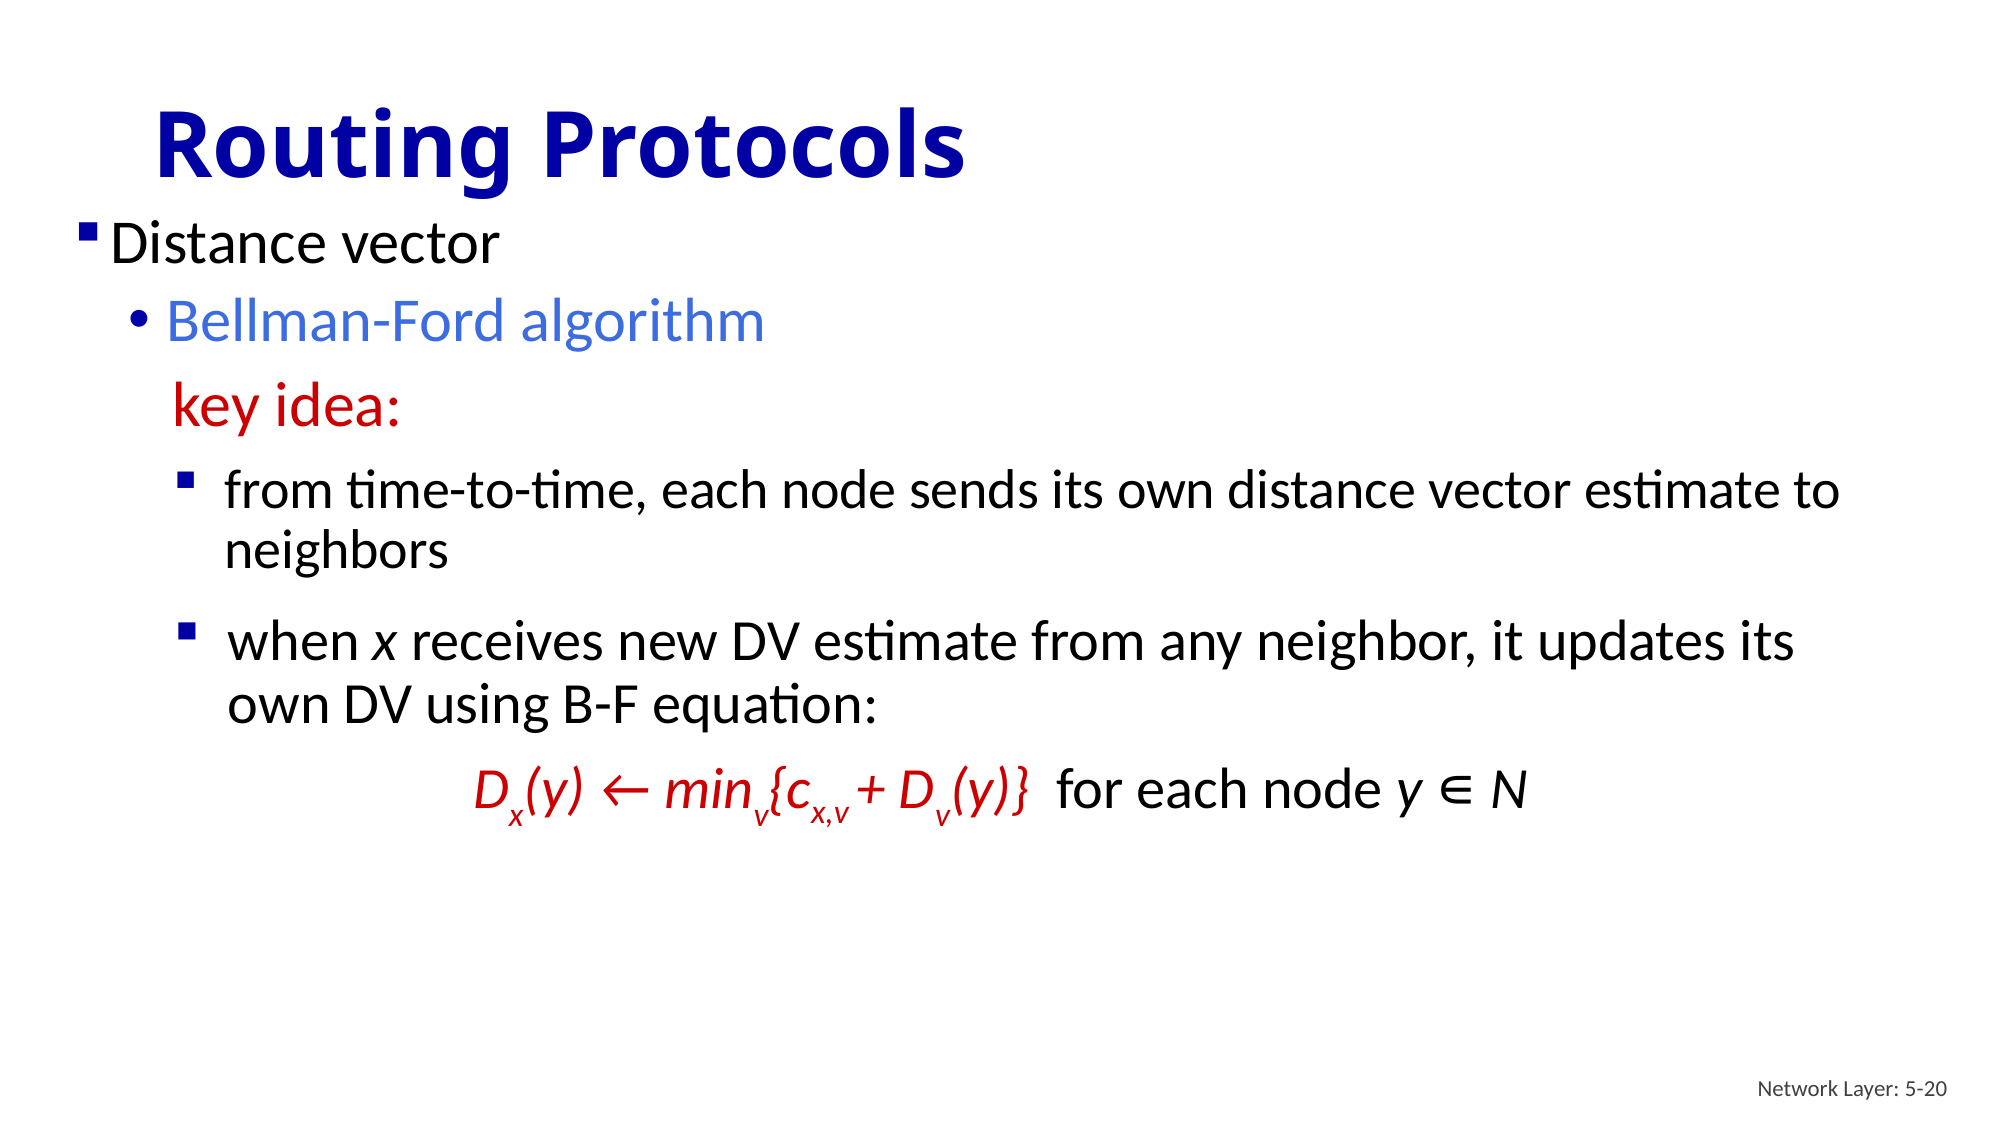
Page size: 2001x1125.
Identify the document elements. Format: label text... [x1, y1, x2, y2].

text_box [137, 602, 1912, 835]
title Routing Protocols [137, 74, 1863, 221]
text_box key idea: from time-to-time, each node sends its own distance vector estimate to neighbors [137, 363, 1912, 591]
slide_number Network Layer: 5-20 [1512, 1056, 1963, 1117]
list Distance vector Bellman-Ford algorithm [37, 202, 1763, 917]
